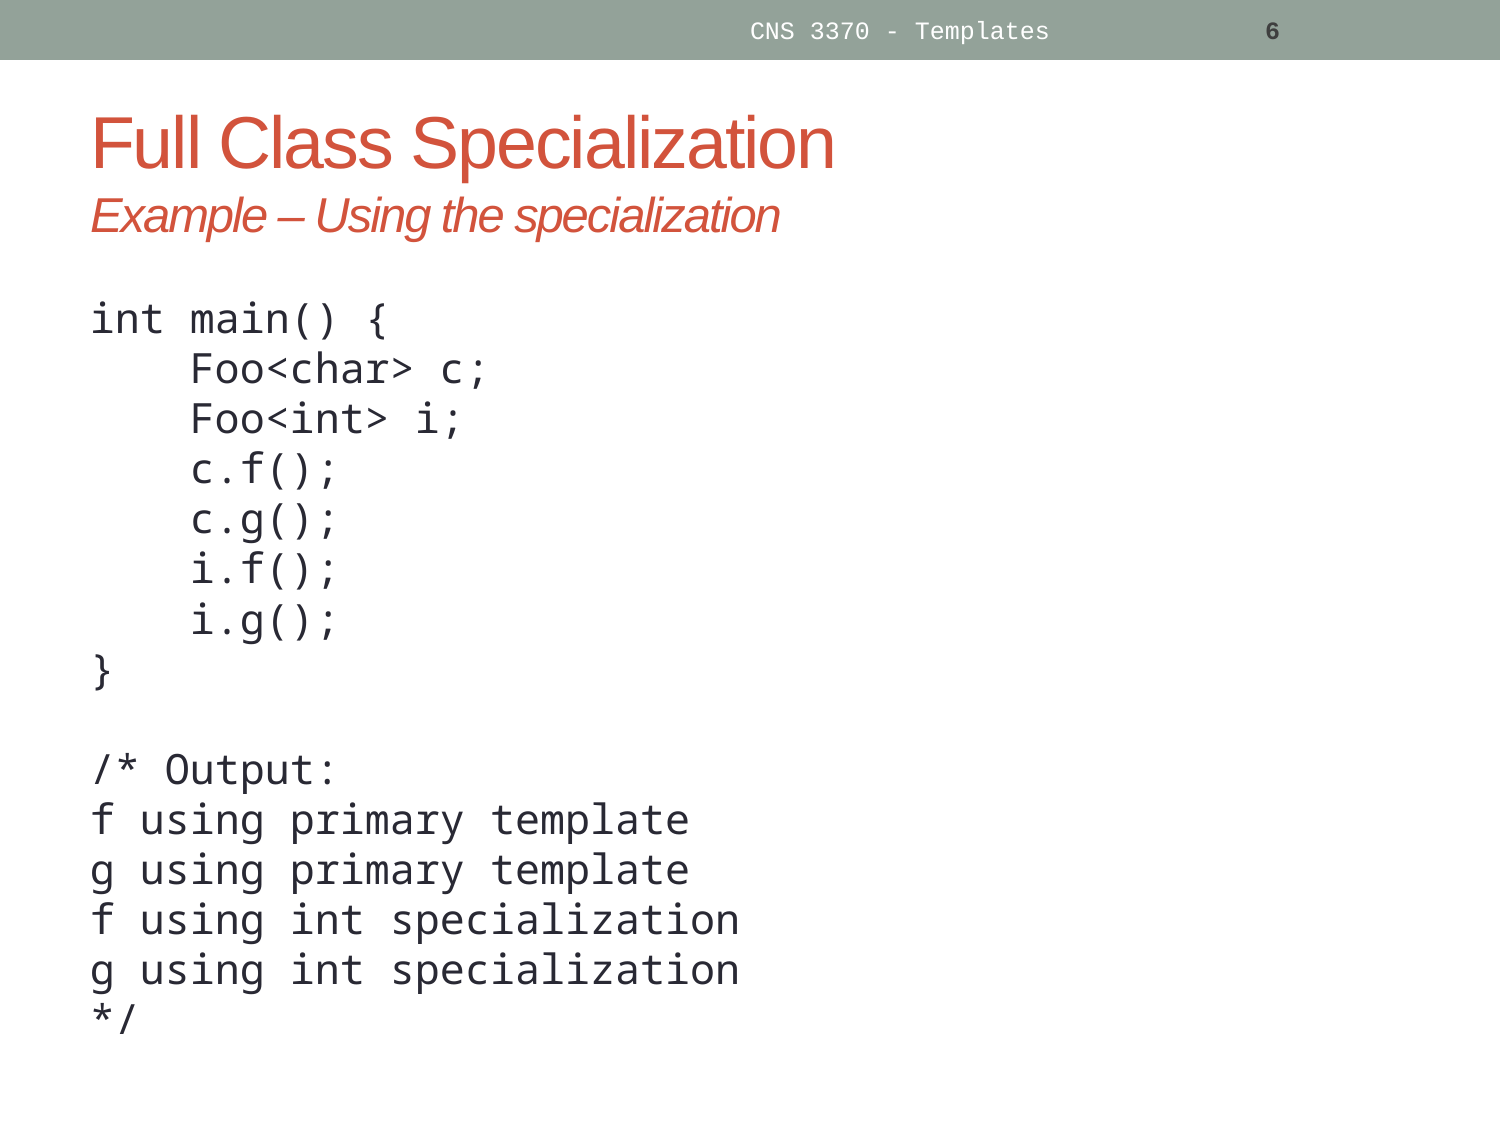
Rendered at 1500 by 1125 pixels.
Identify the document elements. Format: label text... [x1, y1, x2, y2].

title Full Class Specialization Example – Using the specialization [75, 87, 1425, 250]
slide_number 6 [1250, 3, 1425, 57]
text_box int main() { Foo<char> c; Foo<int> i; c.f(); c.g(); i.f(); i.g(); } /* Output: f using primary template g using primary template f using int specialization g using int specialization */ [75, 284, 1325, 1050]
footer CNS 3370 - Templates [562, 3, 1238, 57]
